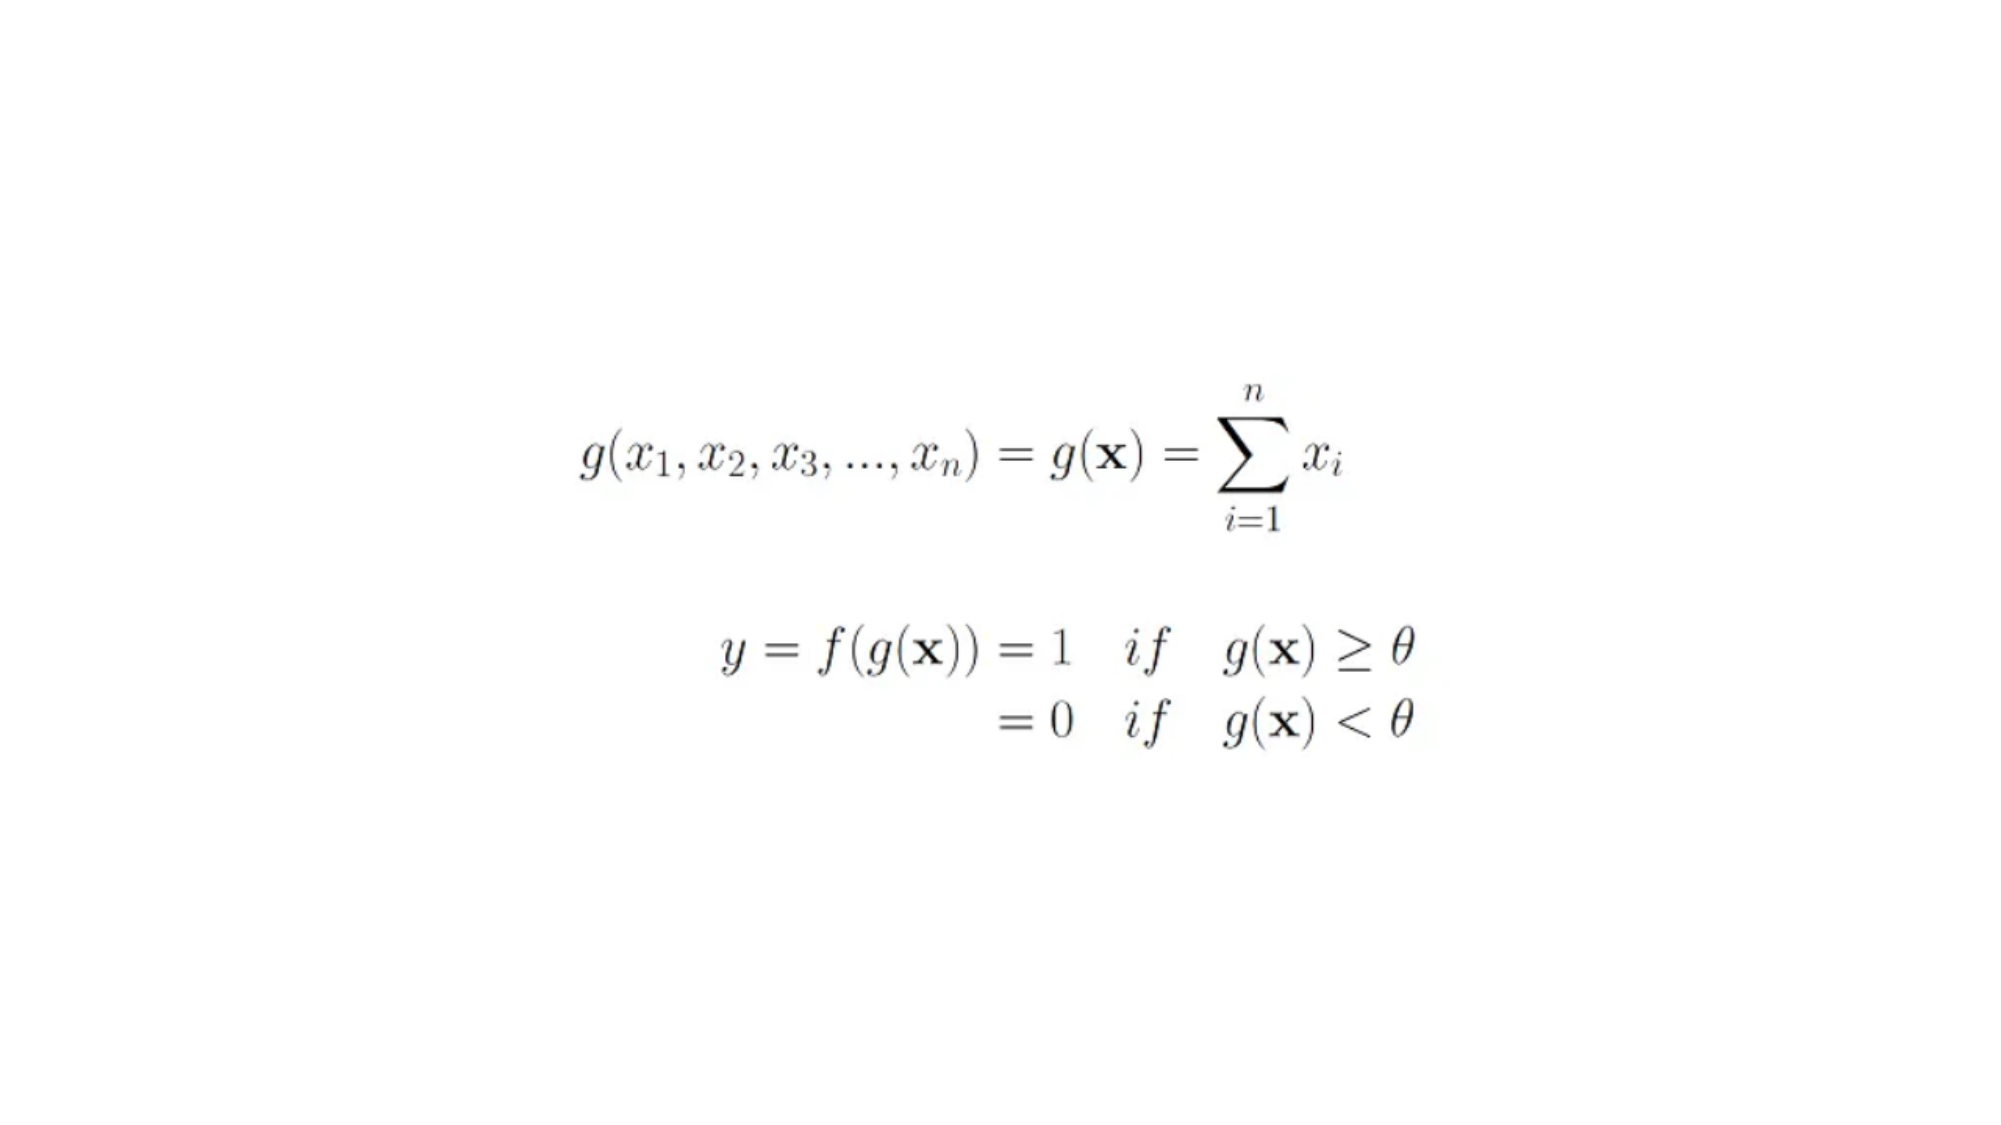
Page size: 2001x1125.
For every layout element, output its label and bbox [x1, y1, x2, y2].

list [535, 352, 1465, 825]
